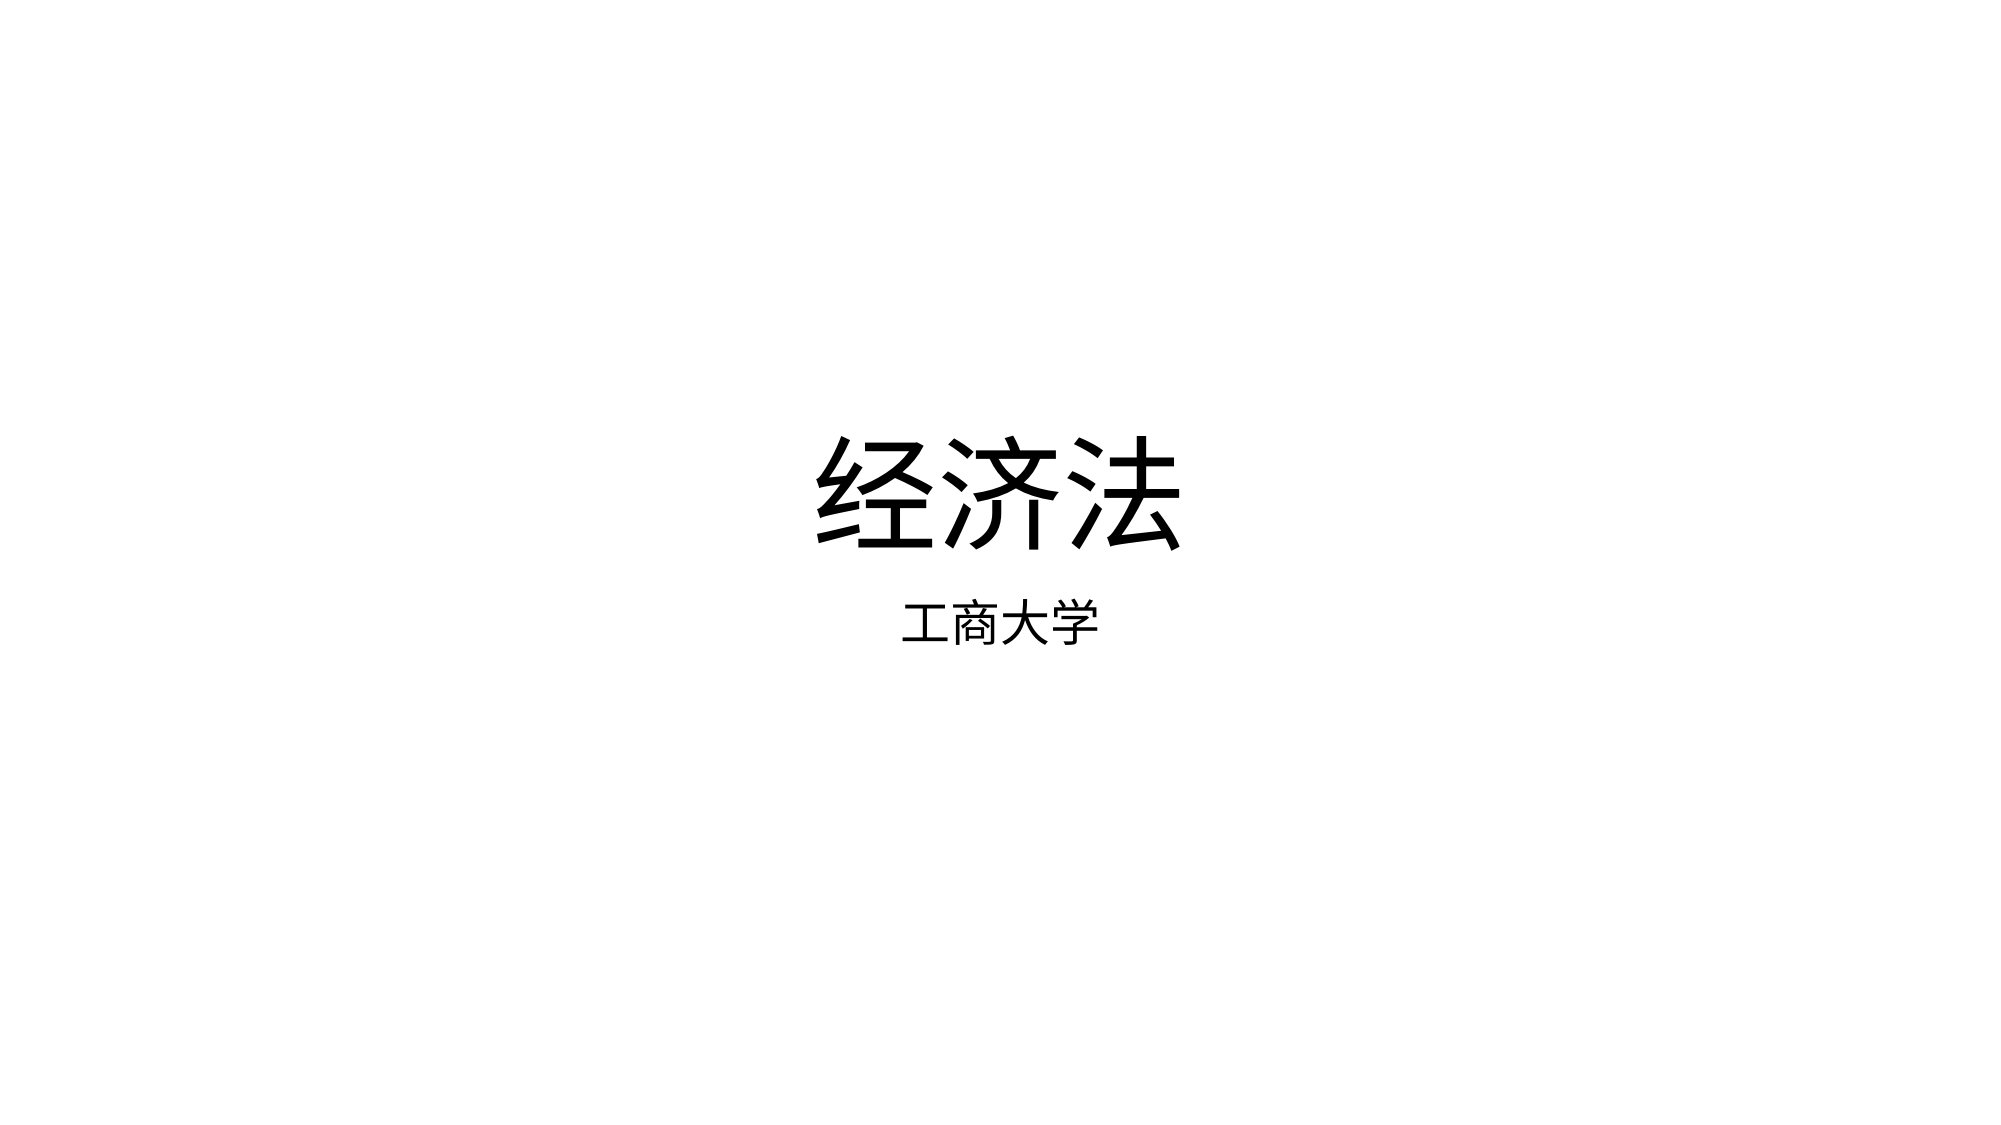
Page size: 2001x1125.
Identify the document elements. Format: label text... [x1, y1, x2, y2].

subtitle 工商大学 [249, 590, 1750, 863]
title 经济法 [249, 184, 1750, 576]
